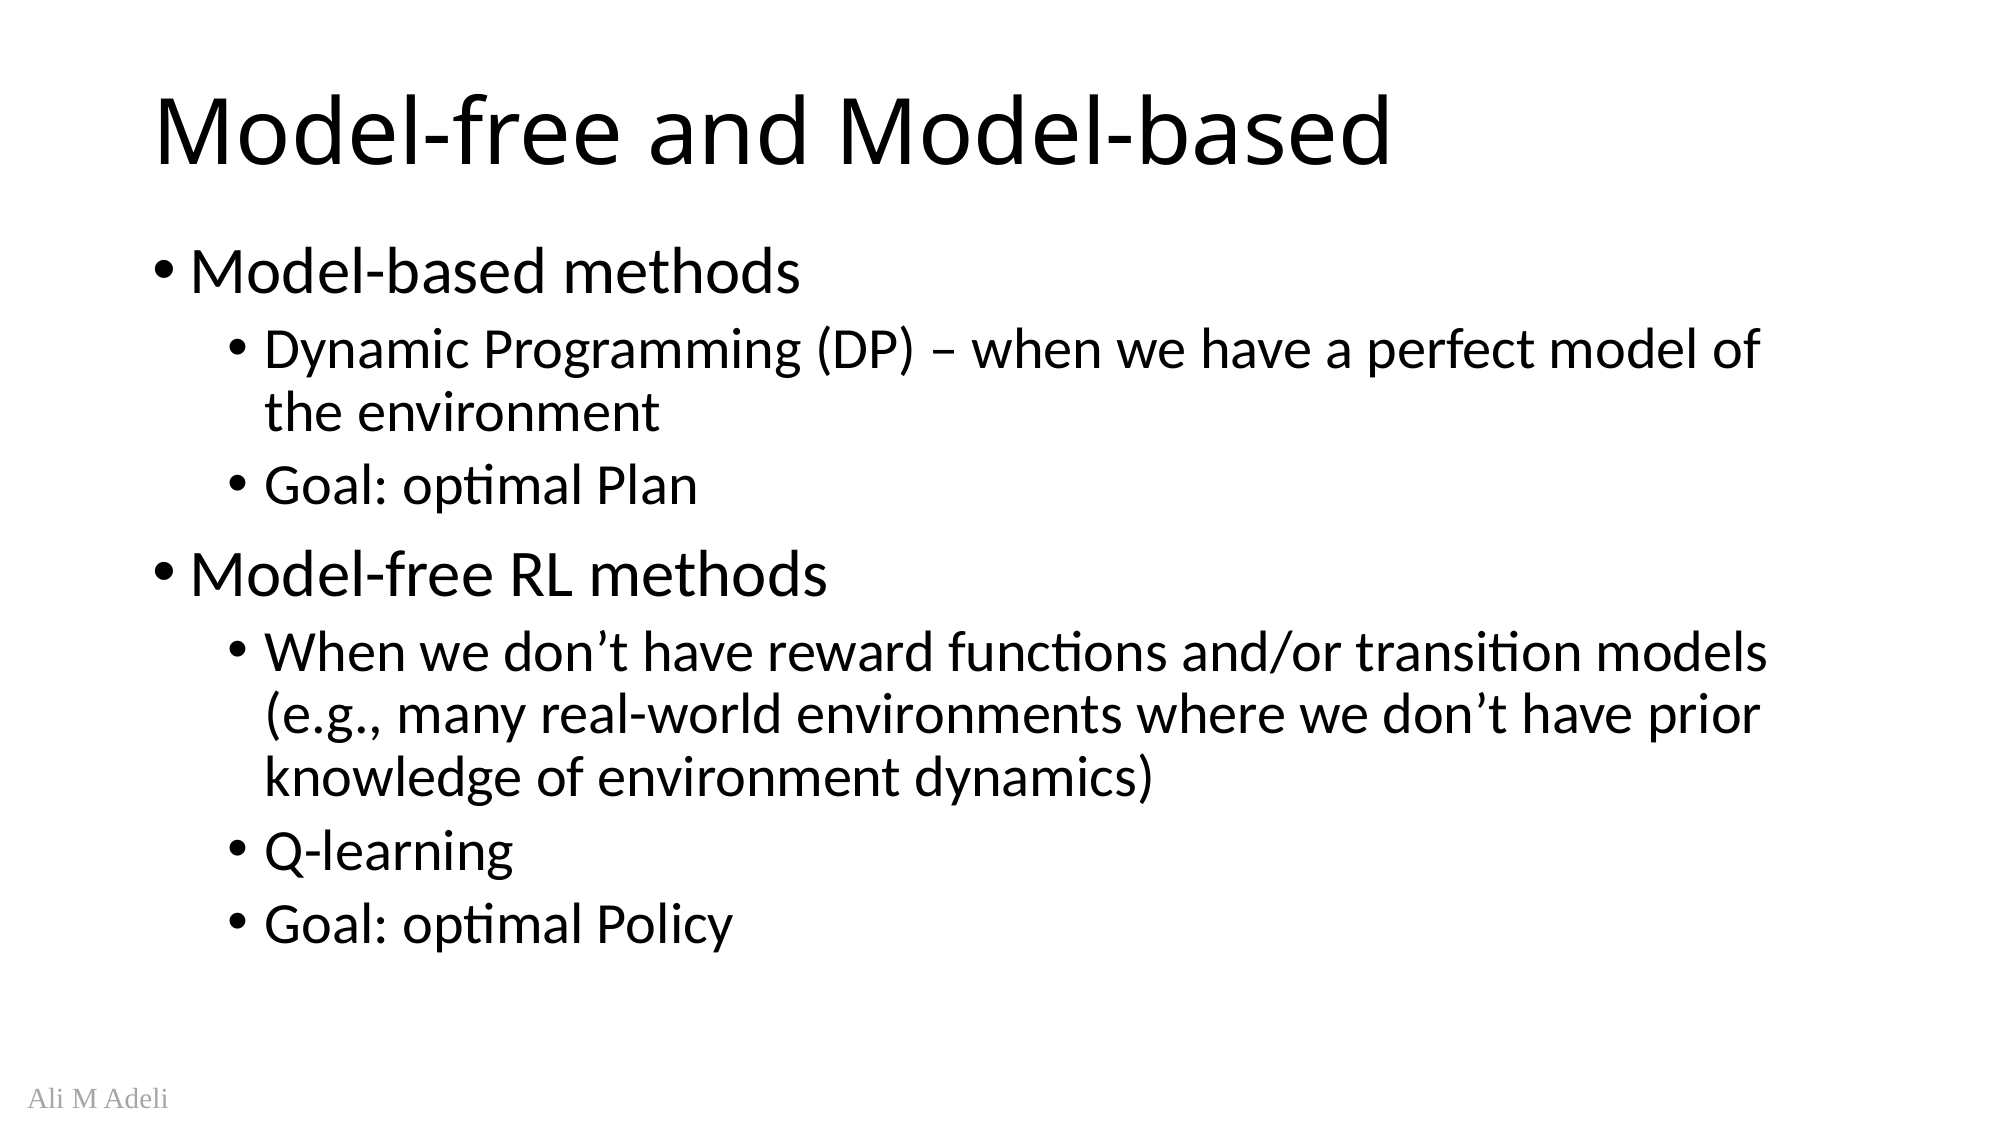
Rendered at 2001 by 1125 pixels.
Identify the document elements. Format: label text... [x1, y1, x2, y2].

list Model-based methods Dynamic Programming (DP) – when we have a perfect model of the environment Goal: optimal Plan Model-free RL methods When we don’t have reward functions and/or transition models (e.g., many real-world environments where we don’t have prior knowledge of environment dynamics) Q-learning Goal: optimal Policy [137, 228, 1863, 1020]
title Model-free and Model-based [137, 59, 1863, 210]
